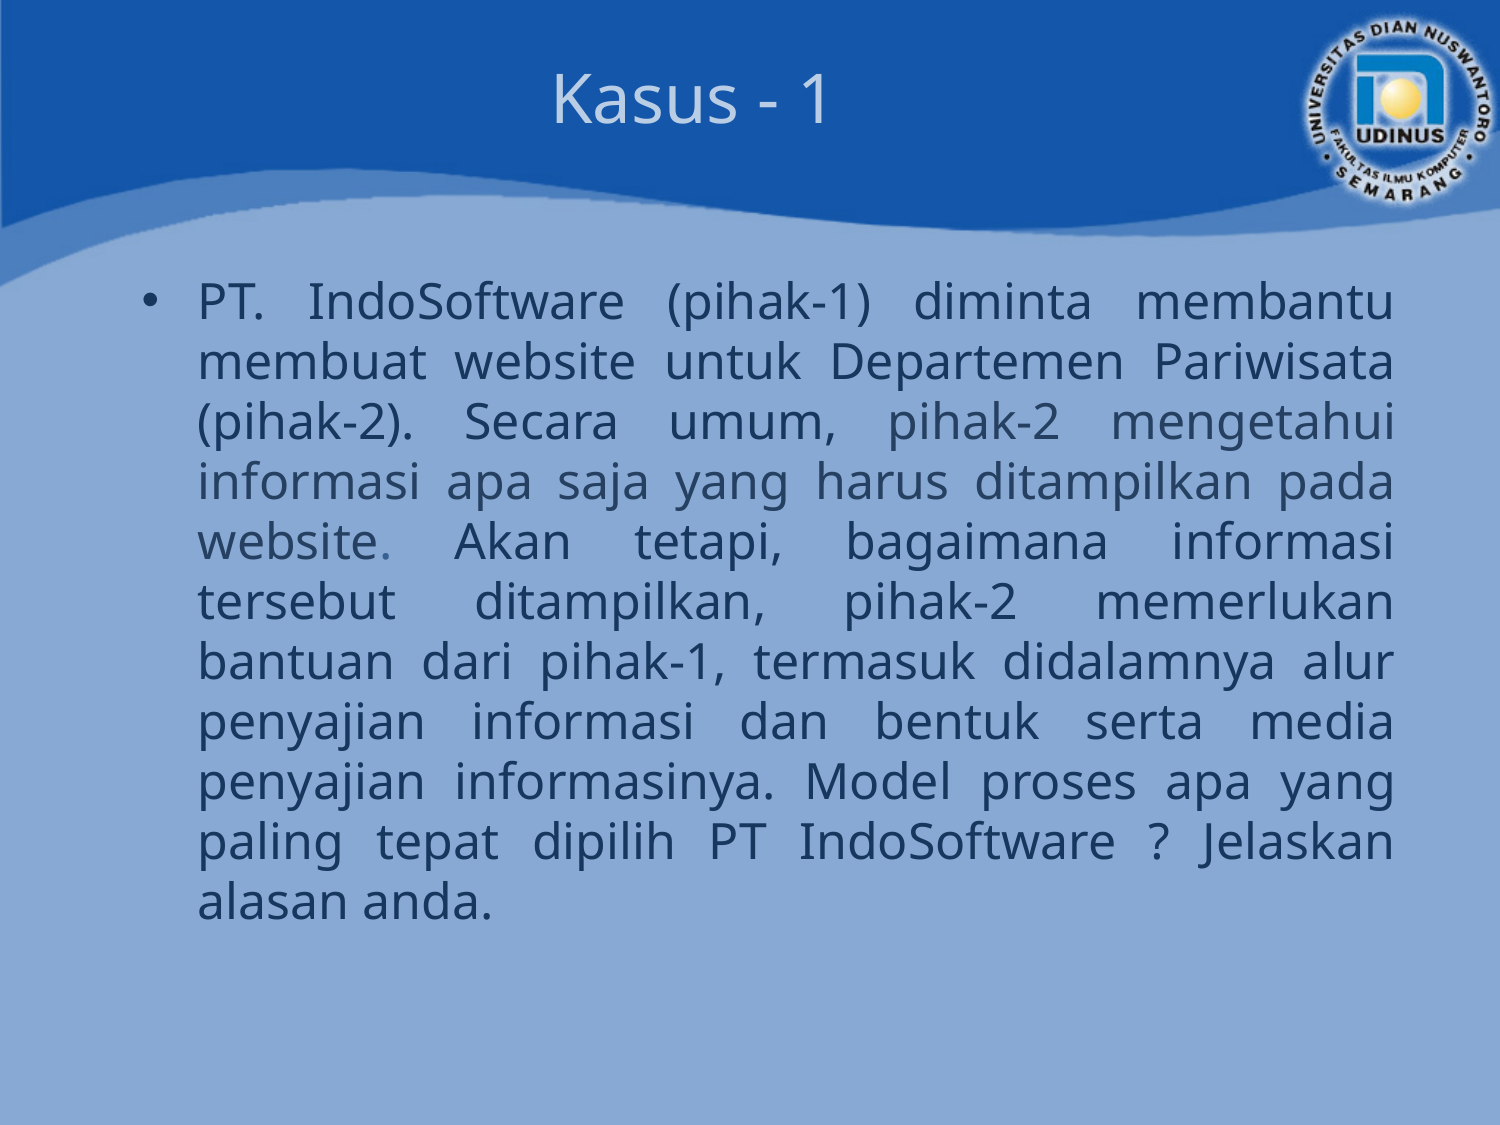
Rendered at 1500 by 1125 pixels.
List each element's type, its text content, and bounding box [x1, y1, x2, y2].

list PT. IndoSoftware (pihak-1) diminta membantu membuat website untuk Departemen Pariwisata (pihak-2). Secara umum, pihak-2 mengetahui informasi apa saja yang harus ditampilkan pada website. Akan tetapi, bagaimana informasi tersebut ditampilkan, pihak-2 memerlukan bantuan dari pihak-1, termasuk didalamnya alur penyajian informasi dan bentuk serta media penyajian informasinya. Model proses apa yang paling tepat dipilih PT IndoSoftware ? Jelaskan alasan anda. [126, 262, 1412, 917]
picture [0, 0, 1500, 1125]
title Kasus - 1 [62, 2, 1325, 191]
